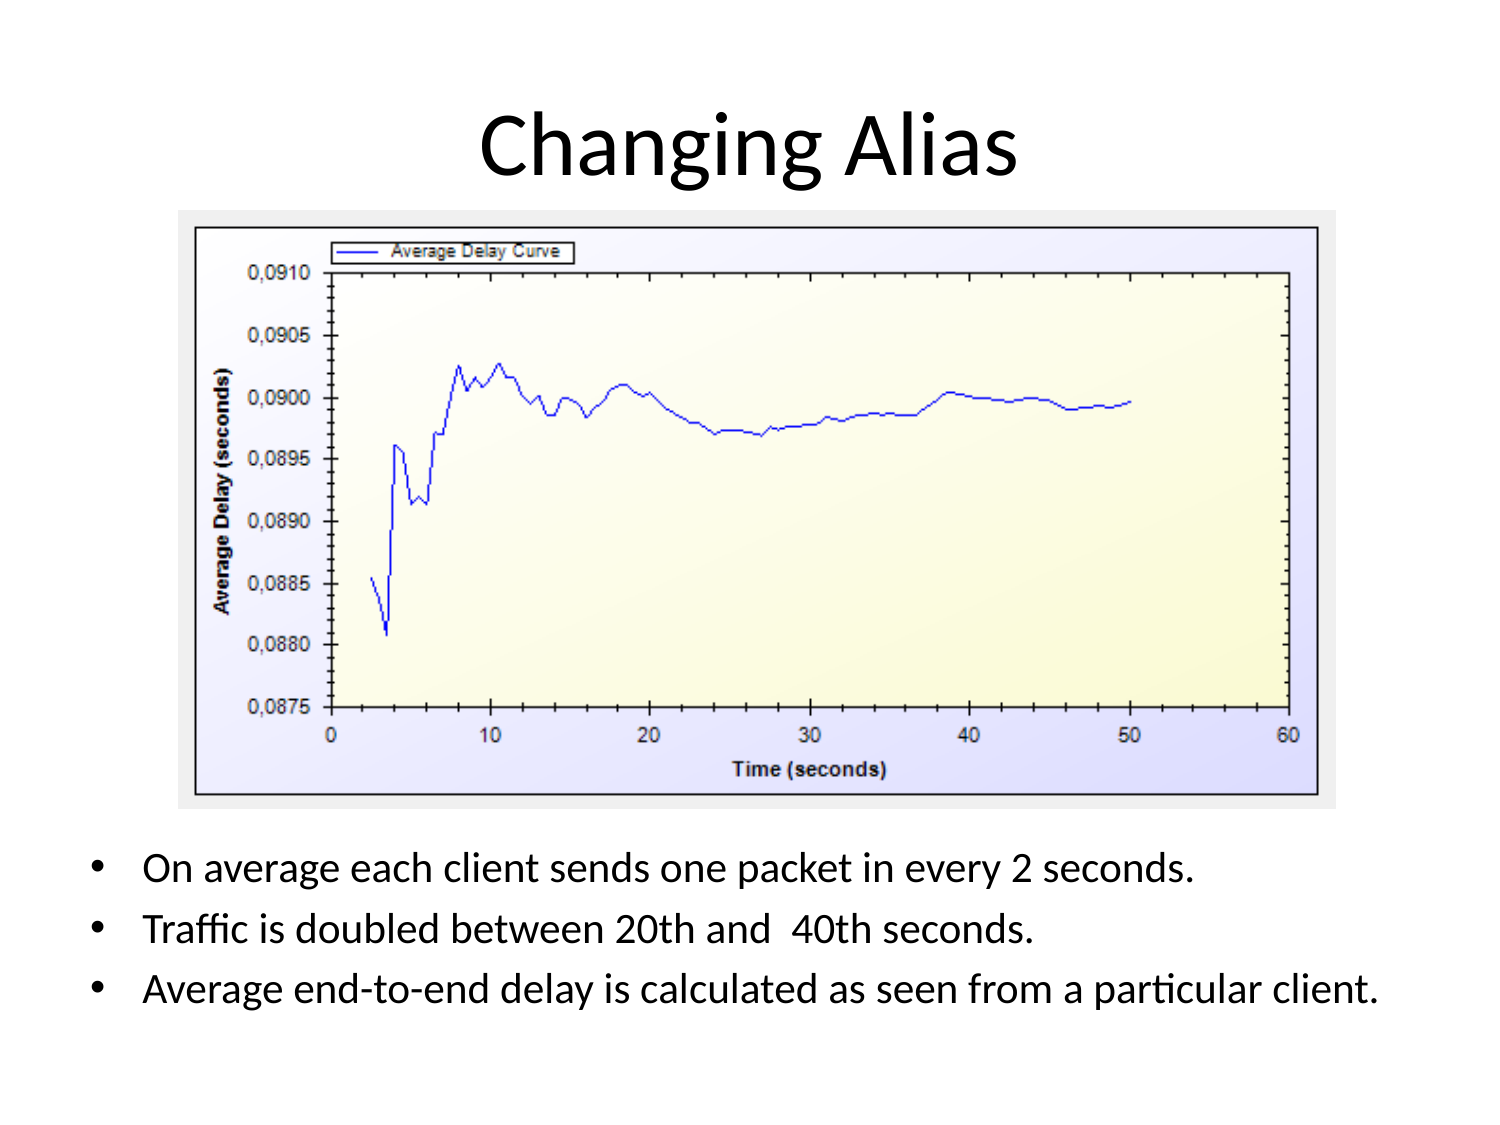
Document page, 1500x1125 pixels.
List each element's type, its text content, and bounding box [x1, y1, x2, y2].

picture [178, 210, 1337, 809]
title Changing Alias [75, 45, 1425, 233]
list On average each client sends one packet in every 2 seconds. Traffic is doubled between 20th and 40th seconds. Average end-to-end delay is calculated as seen from a particular client. [75, 832, 1425, 1067]
